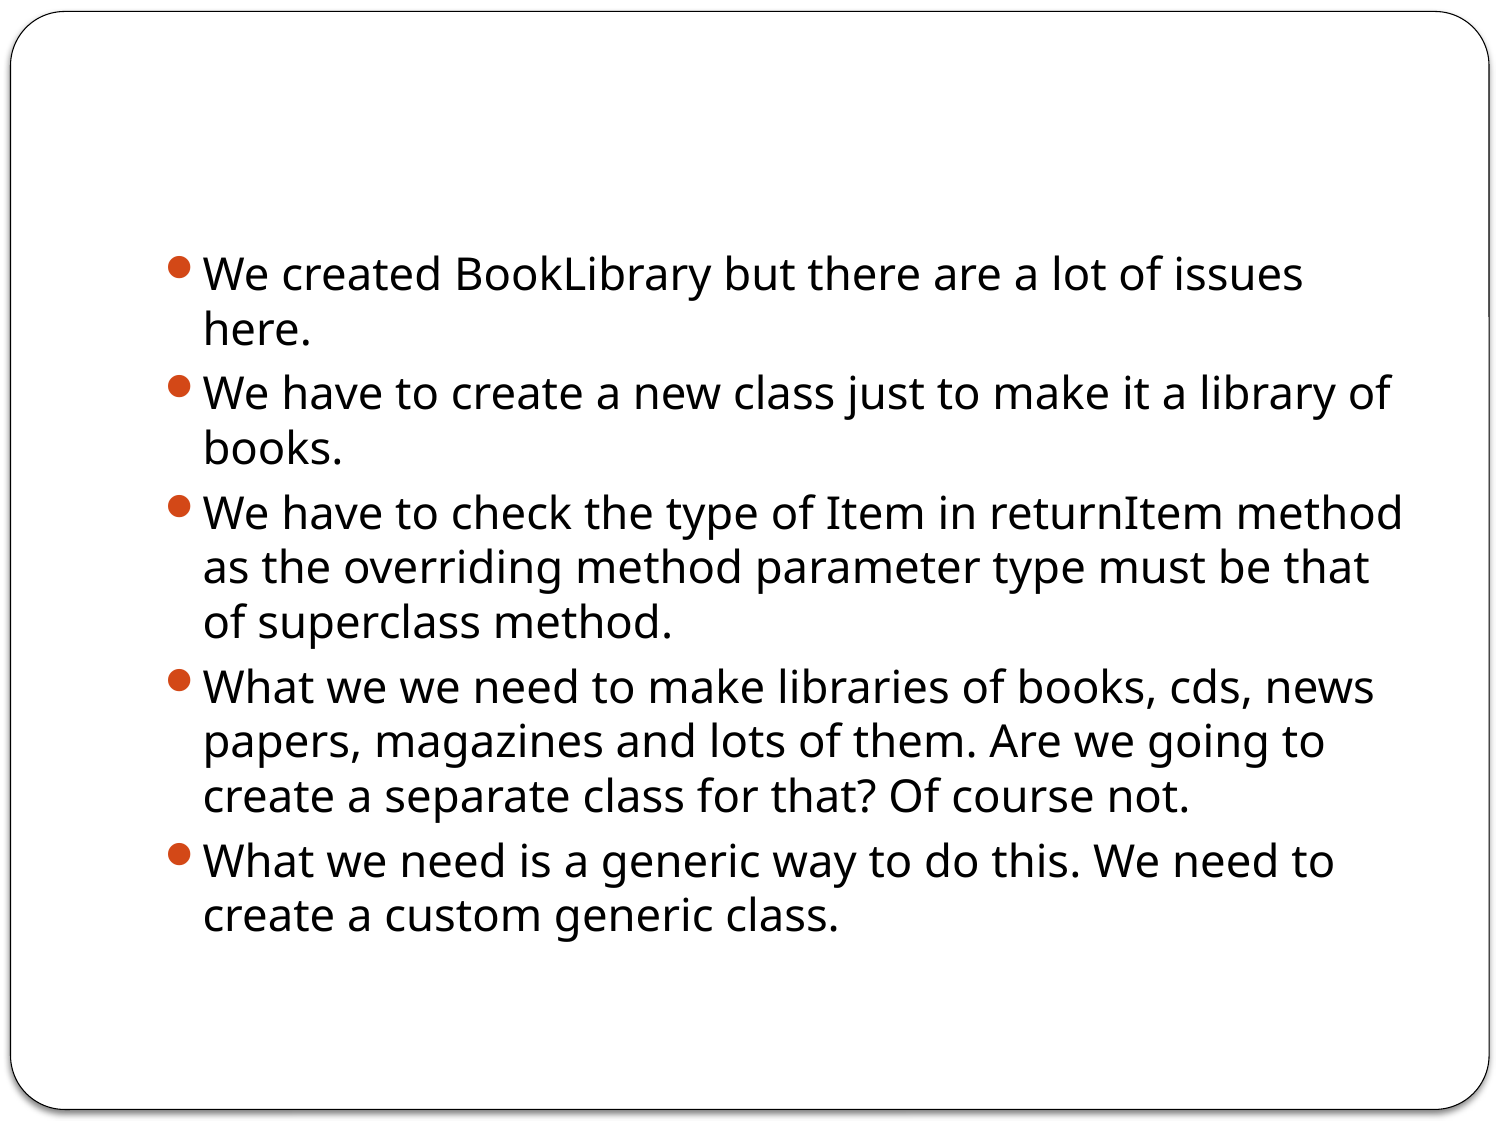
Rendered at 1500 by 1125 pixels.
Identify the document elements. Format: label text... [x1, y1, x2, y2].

list We created BookLibrary but there are a lot of issues here. We have to create a new class just to make it a library of books. We have to check the type of Item in returnItem method as the overriding method parameter type must be that of superclass method. What we we need to make libraries of books, cds, news papers, magazines and lots of them. Are we going to create a separate class for that? Of course not. What we need is a generic way to do this. We need to create a custom generic class. [150, 237, 1425, 988]
